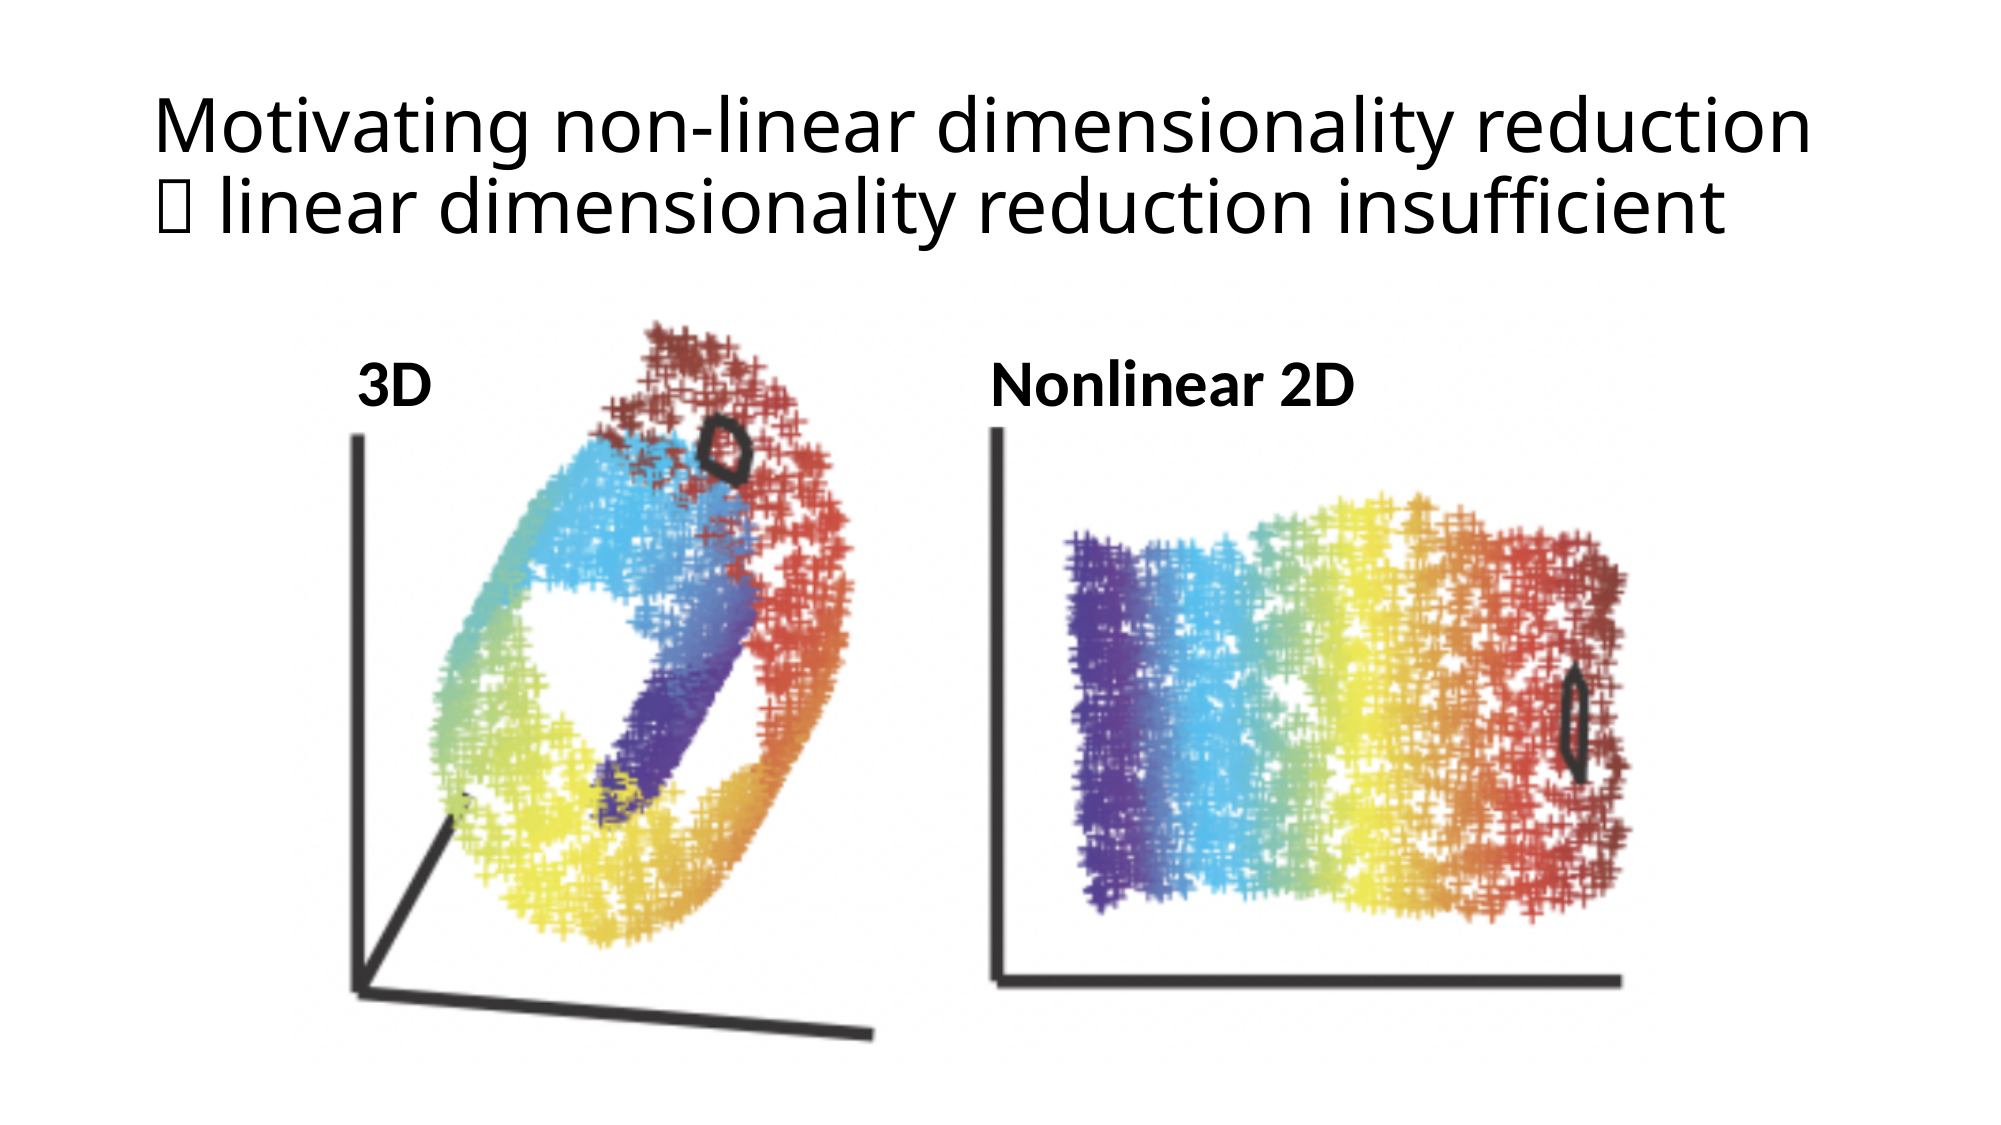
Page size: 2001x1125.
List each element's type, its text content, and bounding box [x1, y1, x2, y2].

title Motivating non-linear dimensionality reduction  linear dimensionality reduction insufficient [137, 59, 1863, 278]
picture [288, 280, 1657, 1066]
